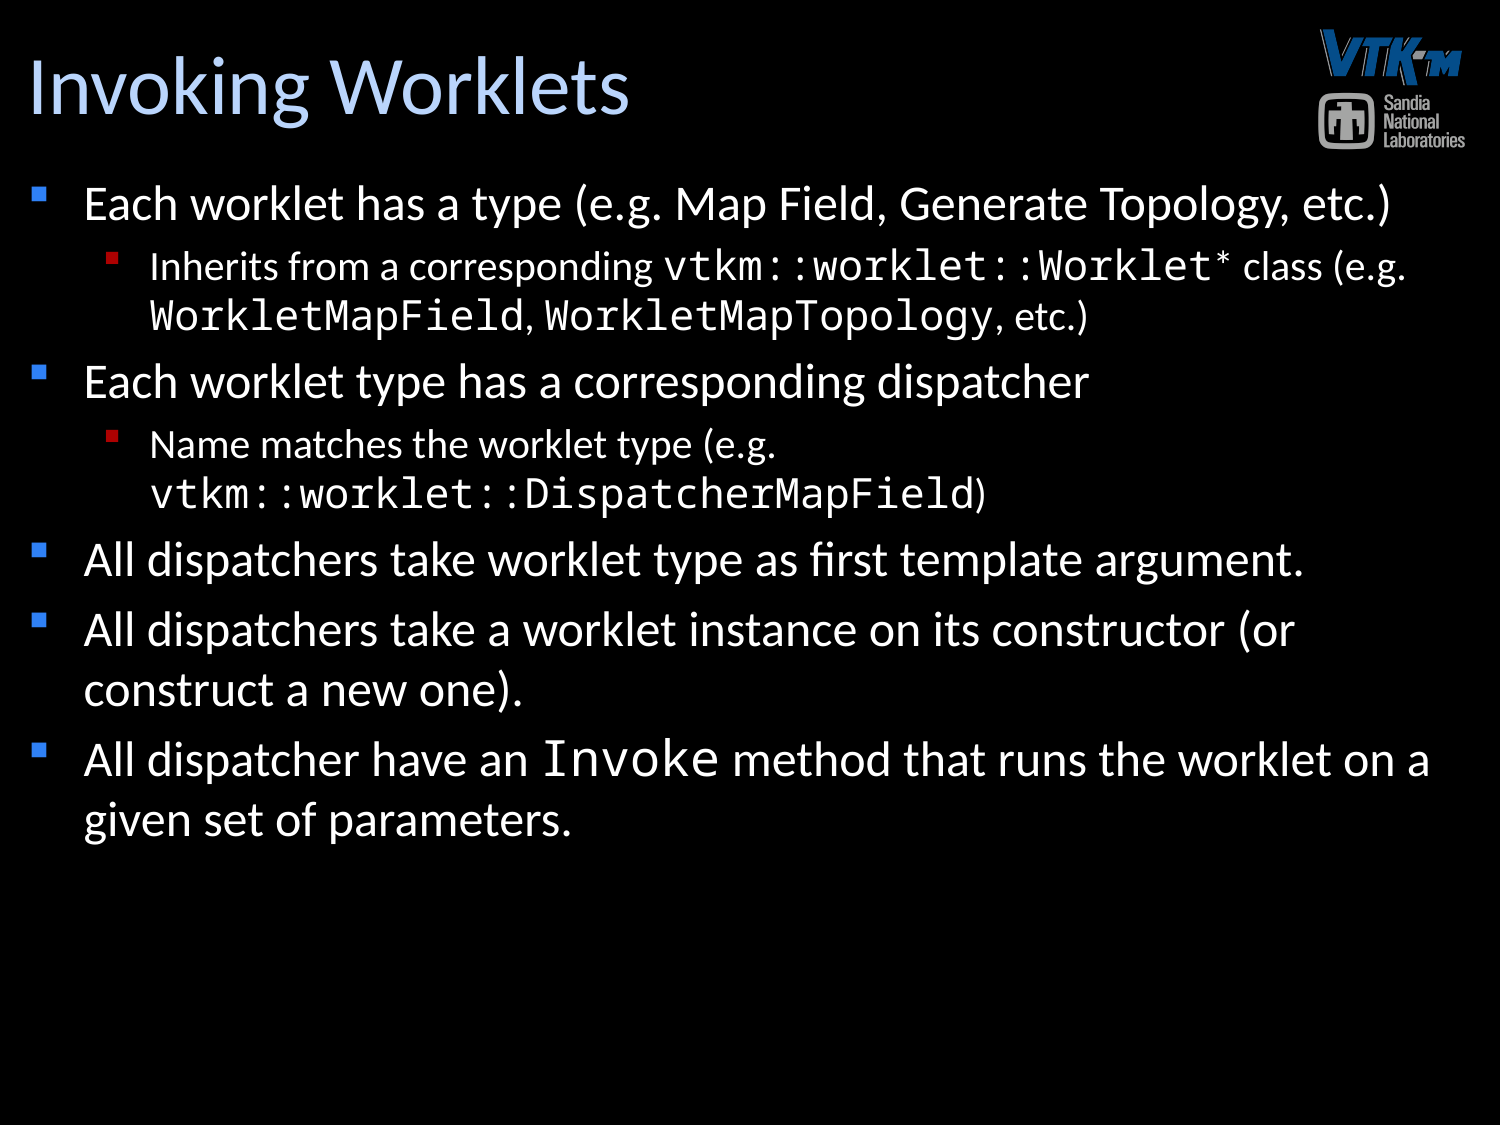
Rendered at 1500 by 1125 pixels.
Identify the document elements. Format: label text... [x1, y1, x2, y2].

picture [1338, 92, 1467, 150]
title Invoking Worklets [12, 0, 1338, 162]
list Each worklet has a type (e.g. Map Field, Generate Topology, etc.) Inherits from a corresponding vtkm::worklet::Worklet* class (e.g. WorkletMapField, WorkletMapTopology, etc.) Each worklet type has a corresponding dispatcher Name matches the worklet type (e.g. vtkm::worklet::DispatcherMapField) All dispatchers take worklet type as first template argument. All dispatchers take a worklet instance on its constructor (or construct a new one). All dispatcher have an Invoke method that runs the worklet on a given set of parameters. [12, 162, 1488, 1059]
